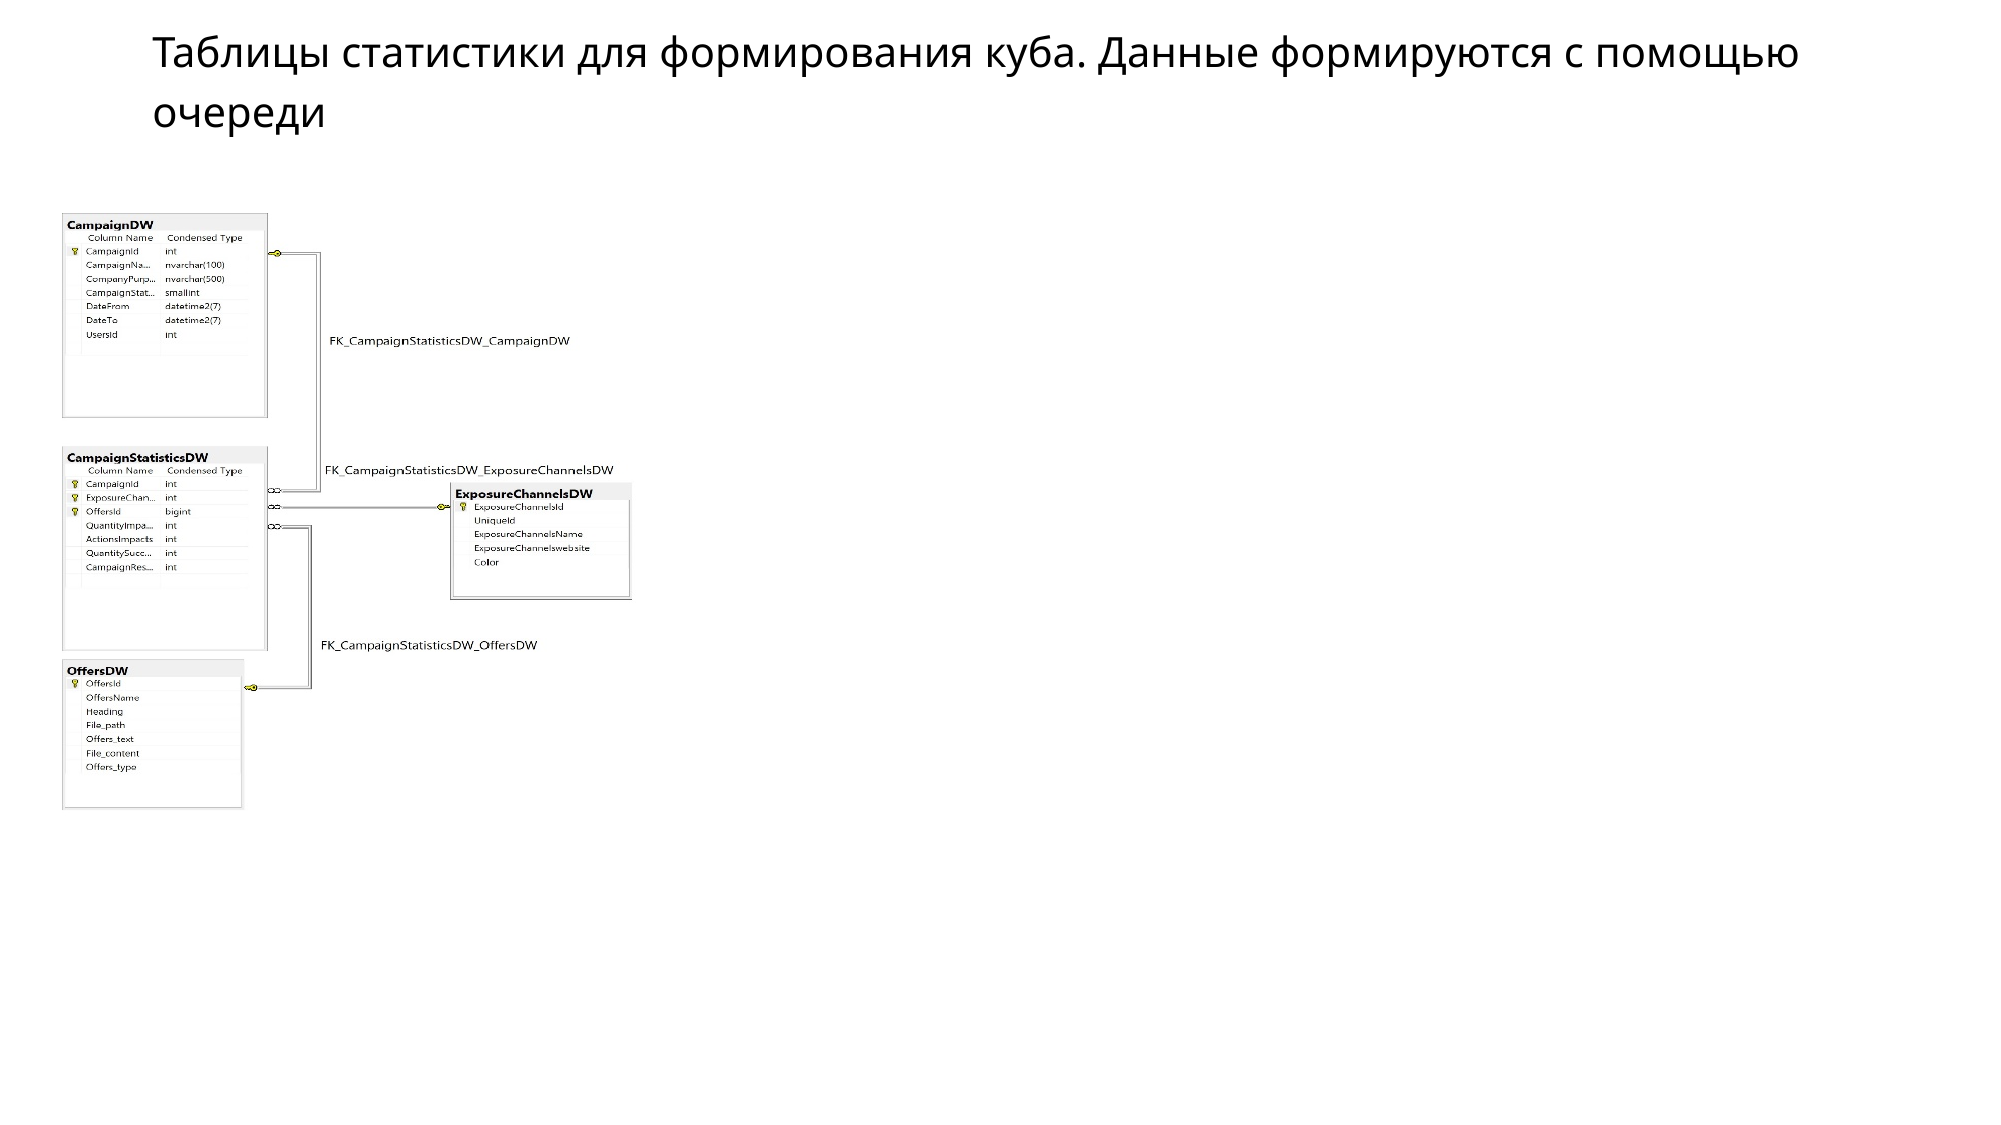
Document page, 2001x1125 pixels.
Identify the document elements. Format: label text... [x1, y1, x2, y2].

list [62, 213, 1940, 1110]
title Таблицы статистики для формирования куба. Данные формируются с помощью очереди [137, 22, 1863, 149]
